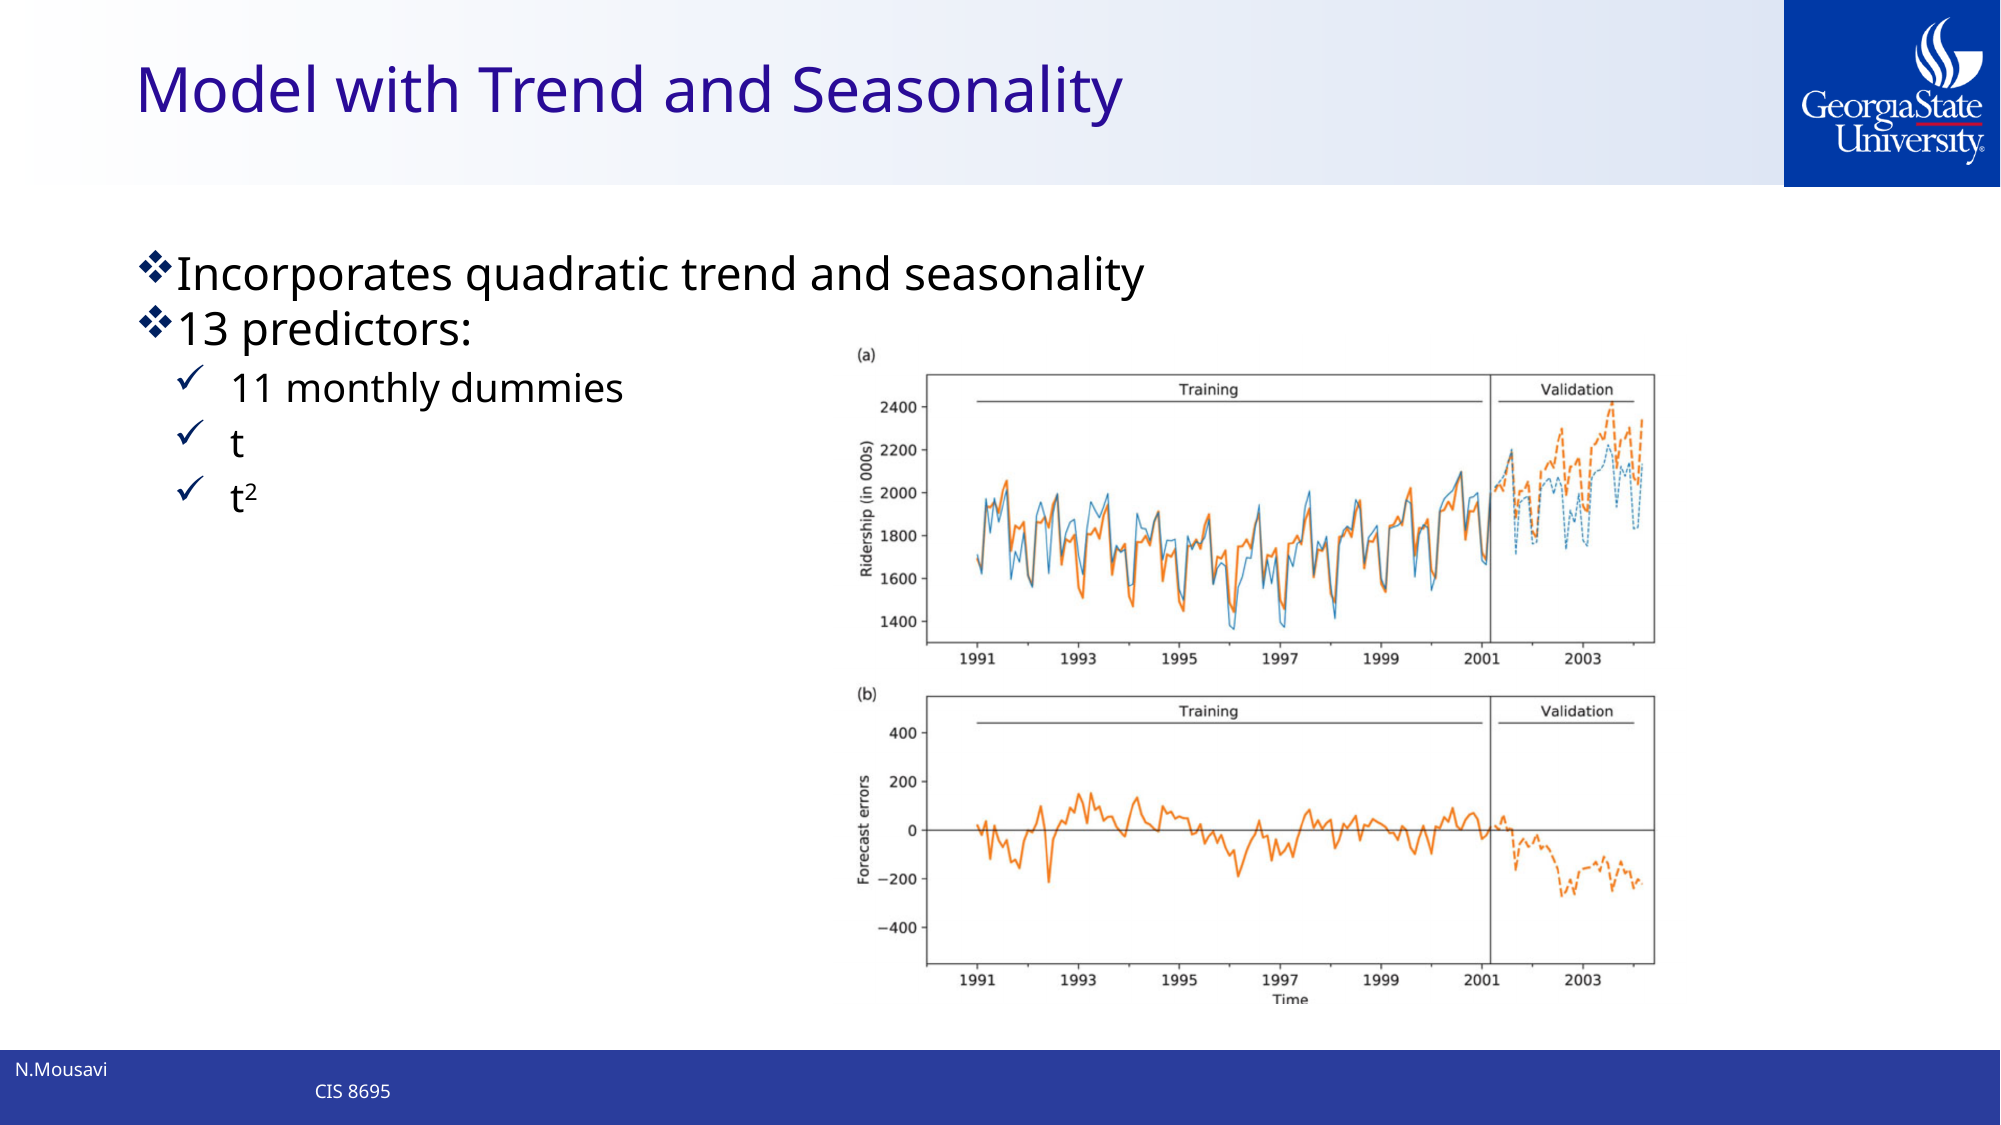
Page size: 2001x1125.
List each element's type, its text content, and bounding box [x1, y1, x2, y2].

list Incorporates quadratic trend and seasonality 13 predictors: 11 monthly dummies t t2 [120, 237, 1845, 952]
picture [833, 334, 1687, 1004]
title Model with Trend and Seasonality [120, 0, 2000, 185]
picture [1784, 0, 2001, 187]
